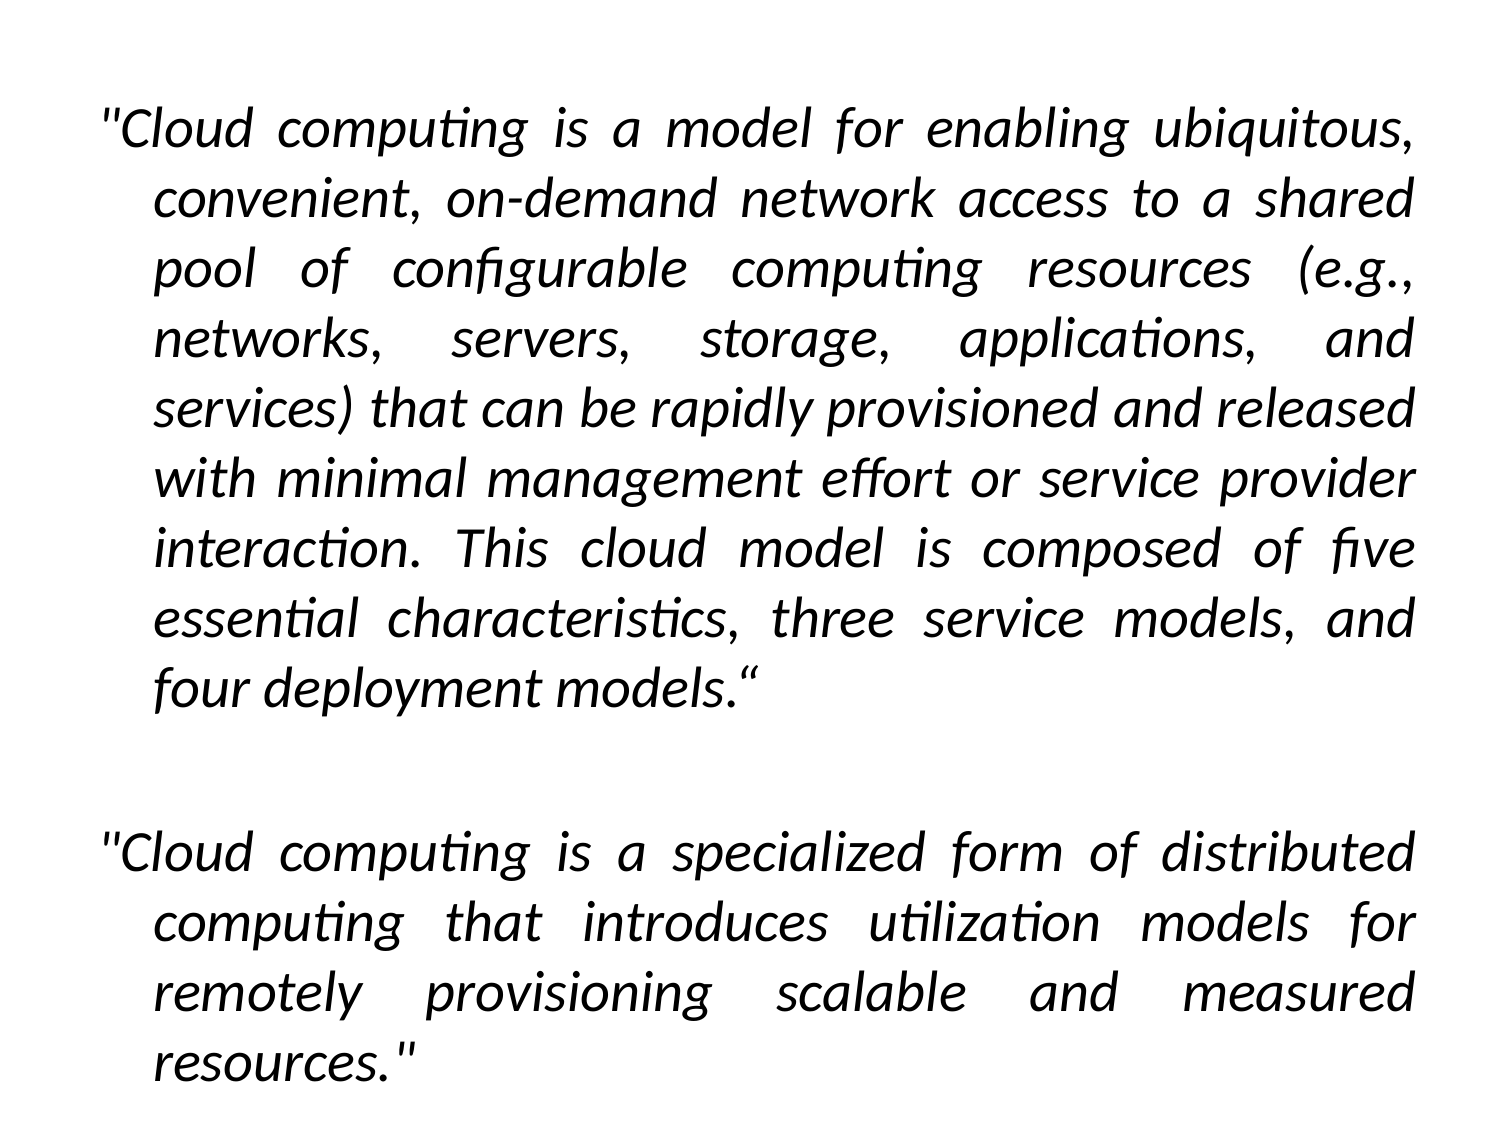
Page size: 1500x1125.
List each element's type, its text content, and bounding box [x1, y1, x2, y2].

list "Cloud computing is a model for enabling ubiquitous, convenient, on-demand network access to a shared pool of configurable computing resources (e.g., networks, servers, storage, applications, and services) that can be rapidly provisioned and released with minimal management effort or service provider interaction. This cloud model is composed of five essential characteristics, three service models, and four deployment models.“ "Cloud computing is a specialized form of distributed computing that introduces utilization models for remotely provisioning scalable and measured resources." [82, 82, 1432, 825]
